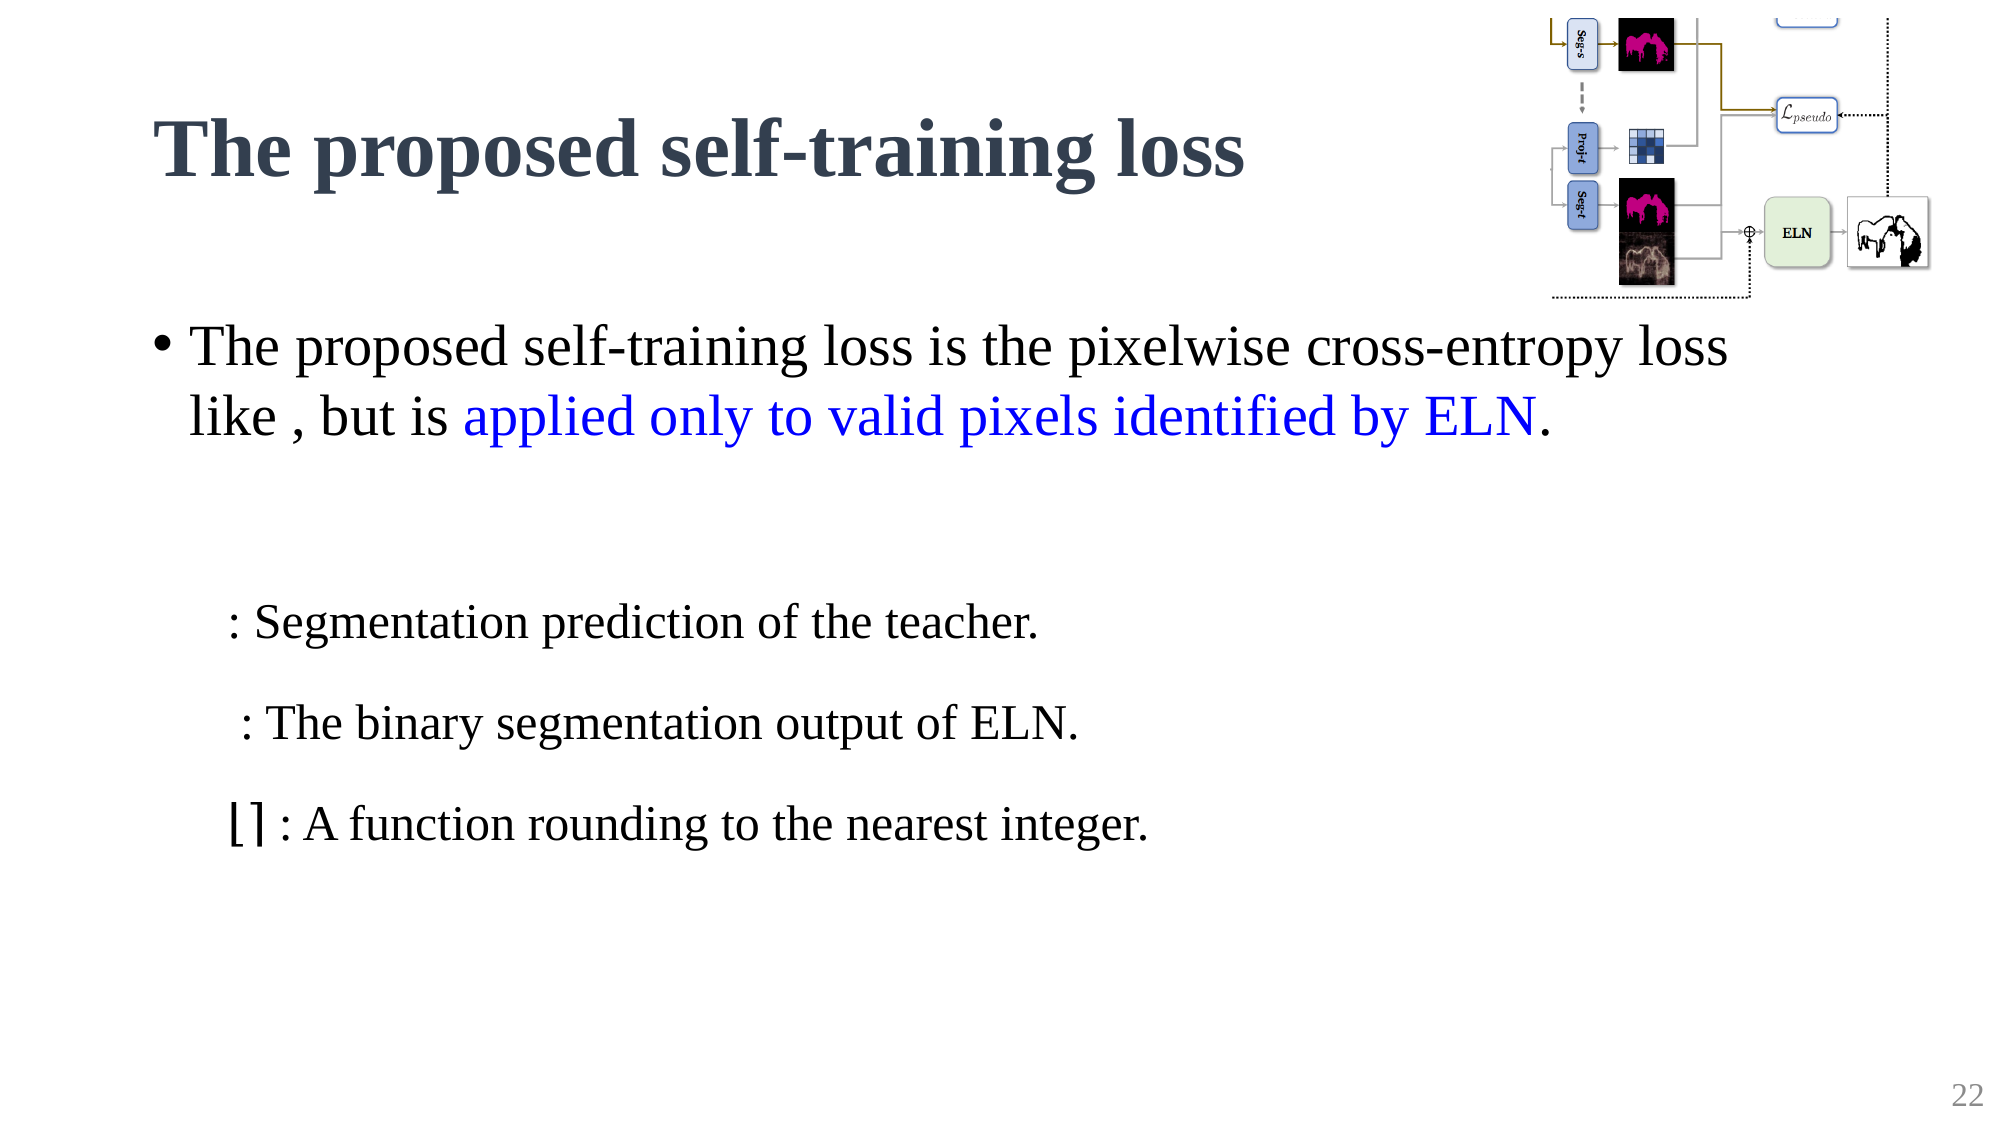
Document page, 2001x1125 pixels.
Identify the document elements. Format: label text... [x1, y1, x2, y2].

slide_number 22 [1550, 1063, 2000, 1124]
picture [1549, 18, 1934, 300]
title The proposed self-training loss [138, 54, 1549, 246]
